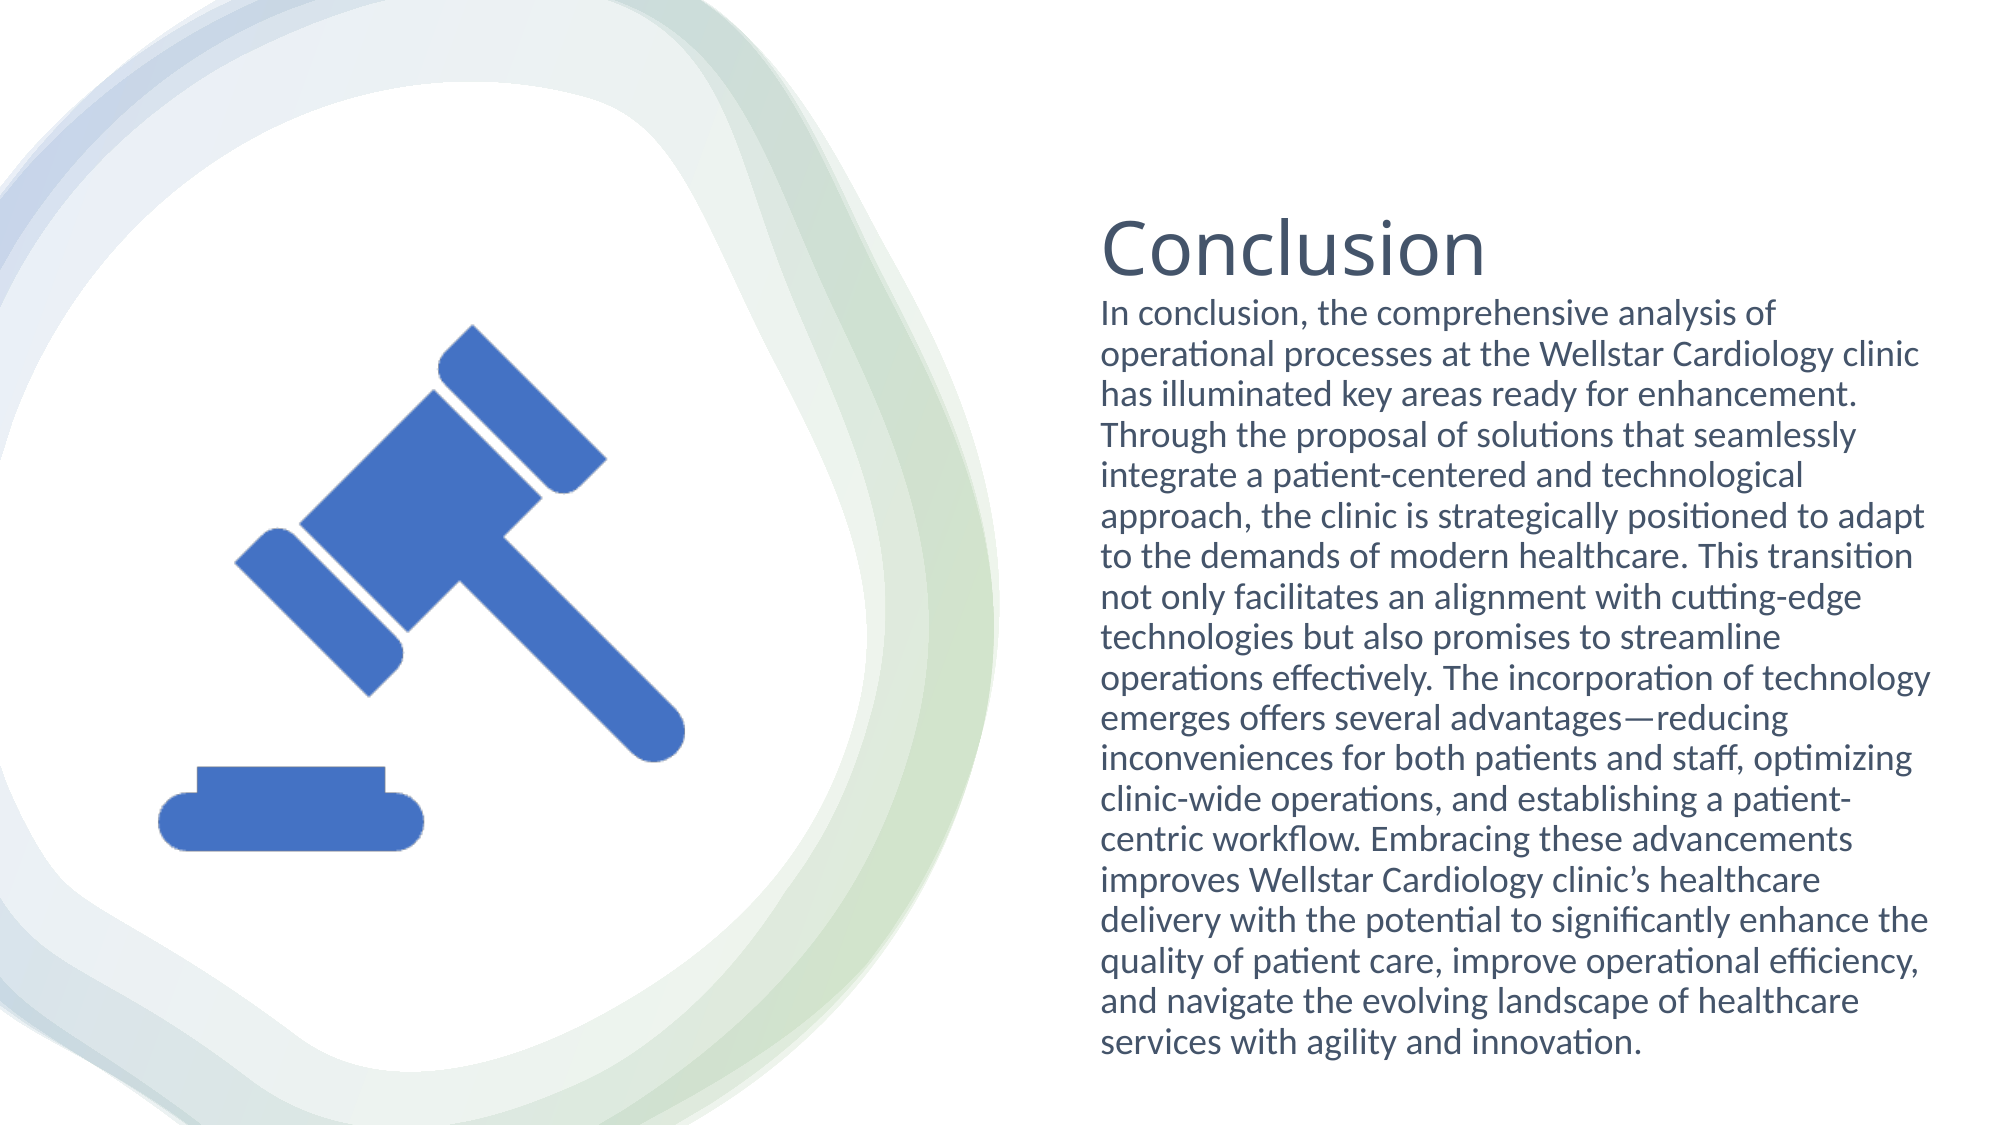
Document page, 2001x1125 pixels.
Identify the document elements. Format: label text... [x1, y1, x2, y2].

title Conclusion [1085, 131, 1868, 286]
picture [110, 278, 732, 900]
text_box In conclusion, the comprehensive analysis of operational processes at the Wellstar Cardiology clinic has illuminated key areas ready for enhancement. Through the proposal of solutions that seamlessly integrate a patient-centered and technological approach, the clinic is strategically positioned to adapt to the demands of modern healthcare. This transition not only facilitates an alignment with cutting-edge technologies but also promises to streamline operations effectively. The incorporation of technology emerges offers several advantages—reducing inconveniences for both patients and staff, optimizing clinic-wide operations, and establishing a patient-centric workflow. Embracing these advancements improves Wellstar Cardiology clinic’s healthcare delivery with the potential to significantly enhance the quality of patient care, improve operational efficiency, and navigate the evolving landscape of healthcare services with agility and innovation. [1085, 286, 1956, 1106]
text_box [0, 0, 1000, 1125]
text_box [1000, 0, 2000, 1125]
